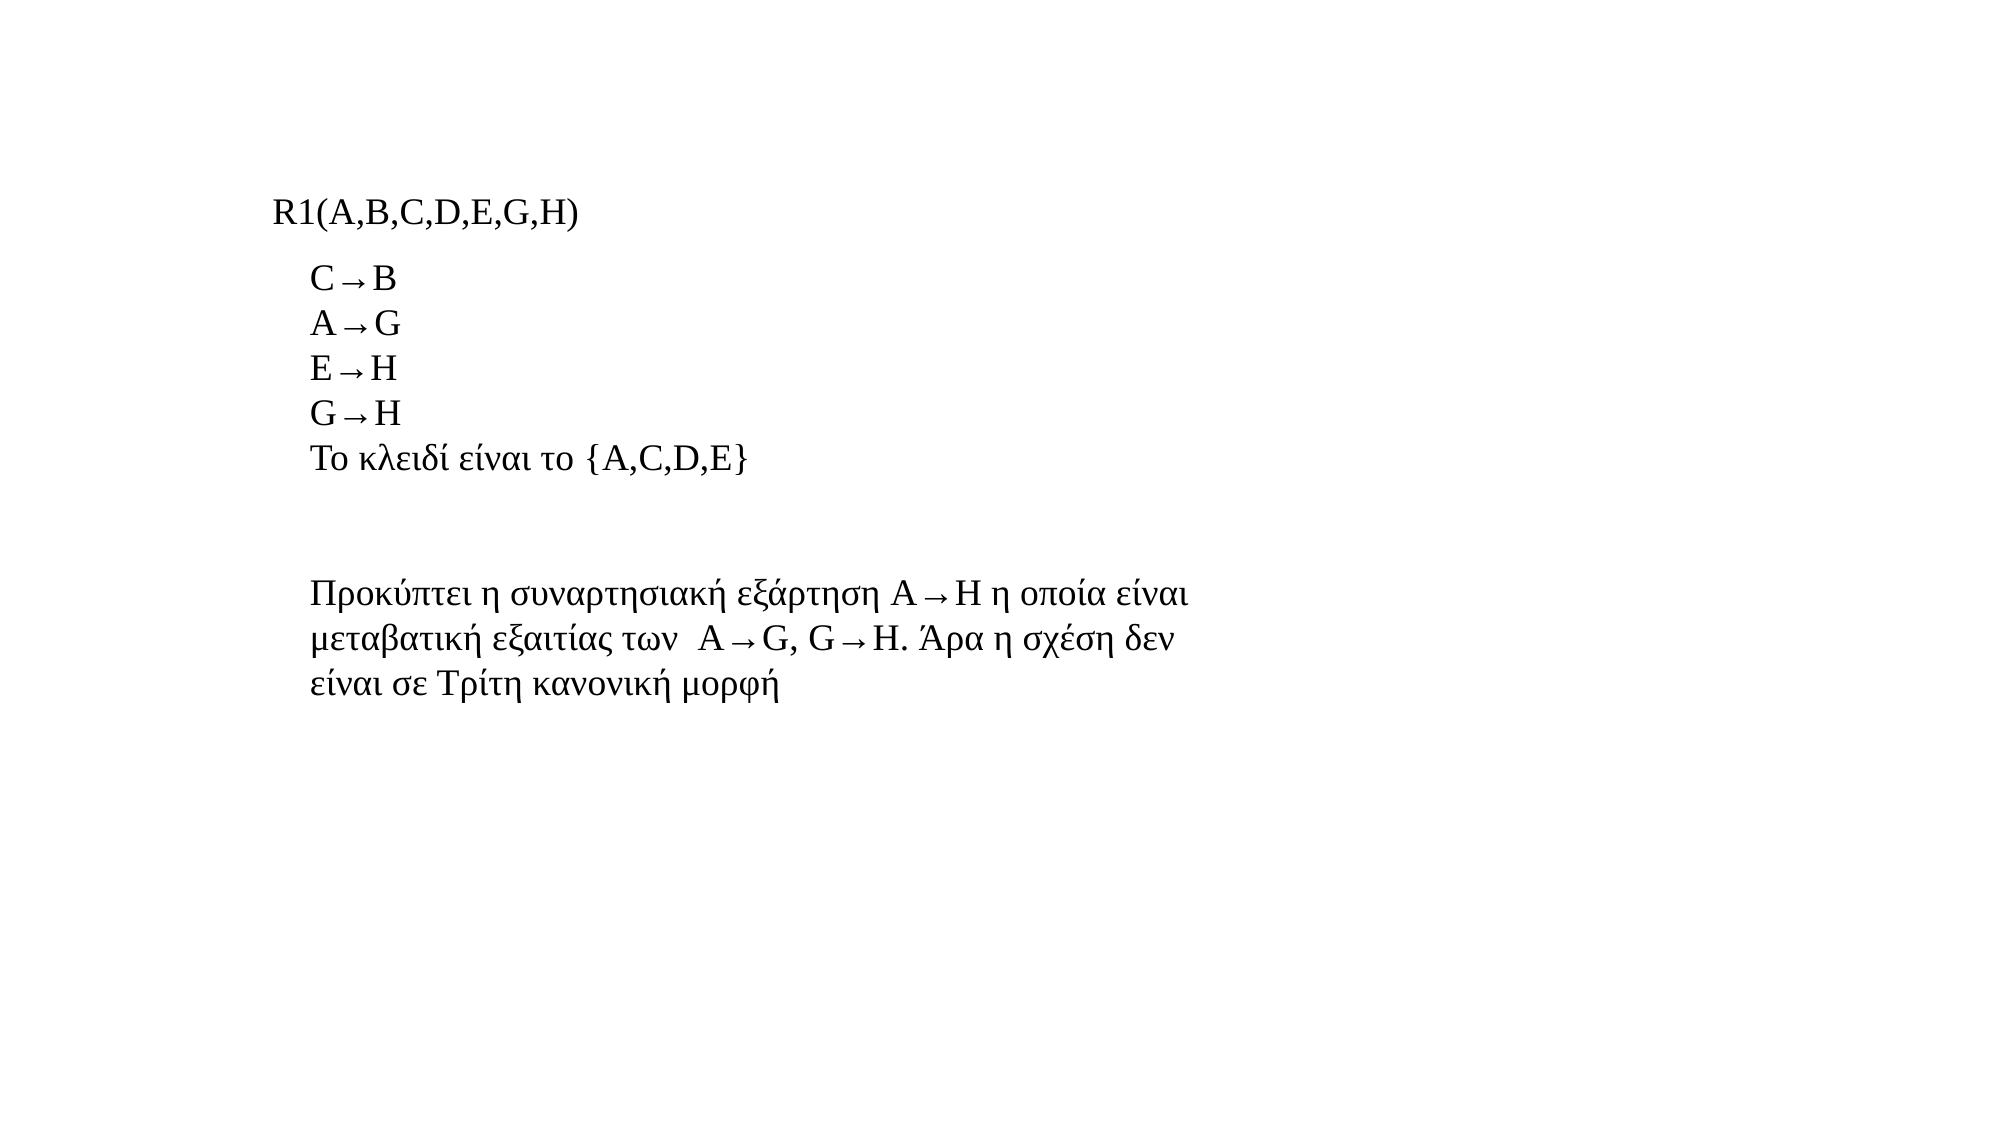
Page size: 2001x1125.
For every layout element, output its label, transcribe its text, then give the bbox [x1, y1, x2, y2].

text_box R1(A,B,C,D,E,G,H) C→B A→G E→H G→H Το κλειδί είναι το {A,C,D,E} Προκύπτει η συναρτησιακή εξάρτηση A→H η οποία είναι μεταβατική εξαιτίας των A→G, G→H. Άρα η σχέση δεν είναι σε Τρίτη κανονική μορφή [257, 107, 1258, 756]
